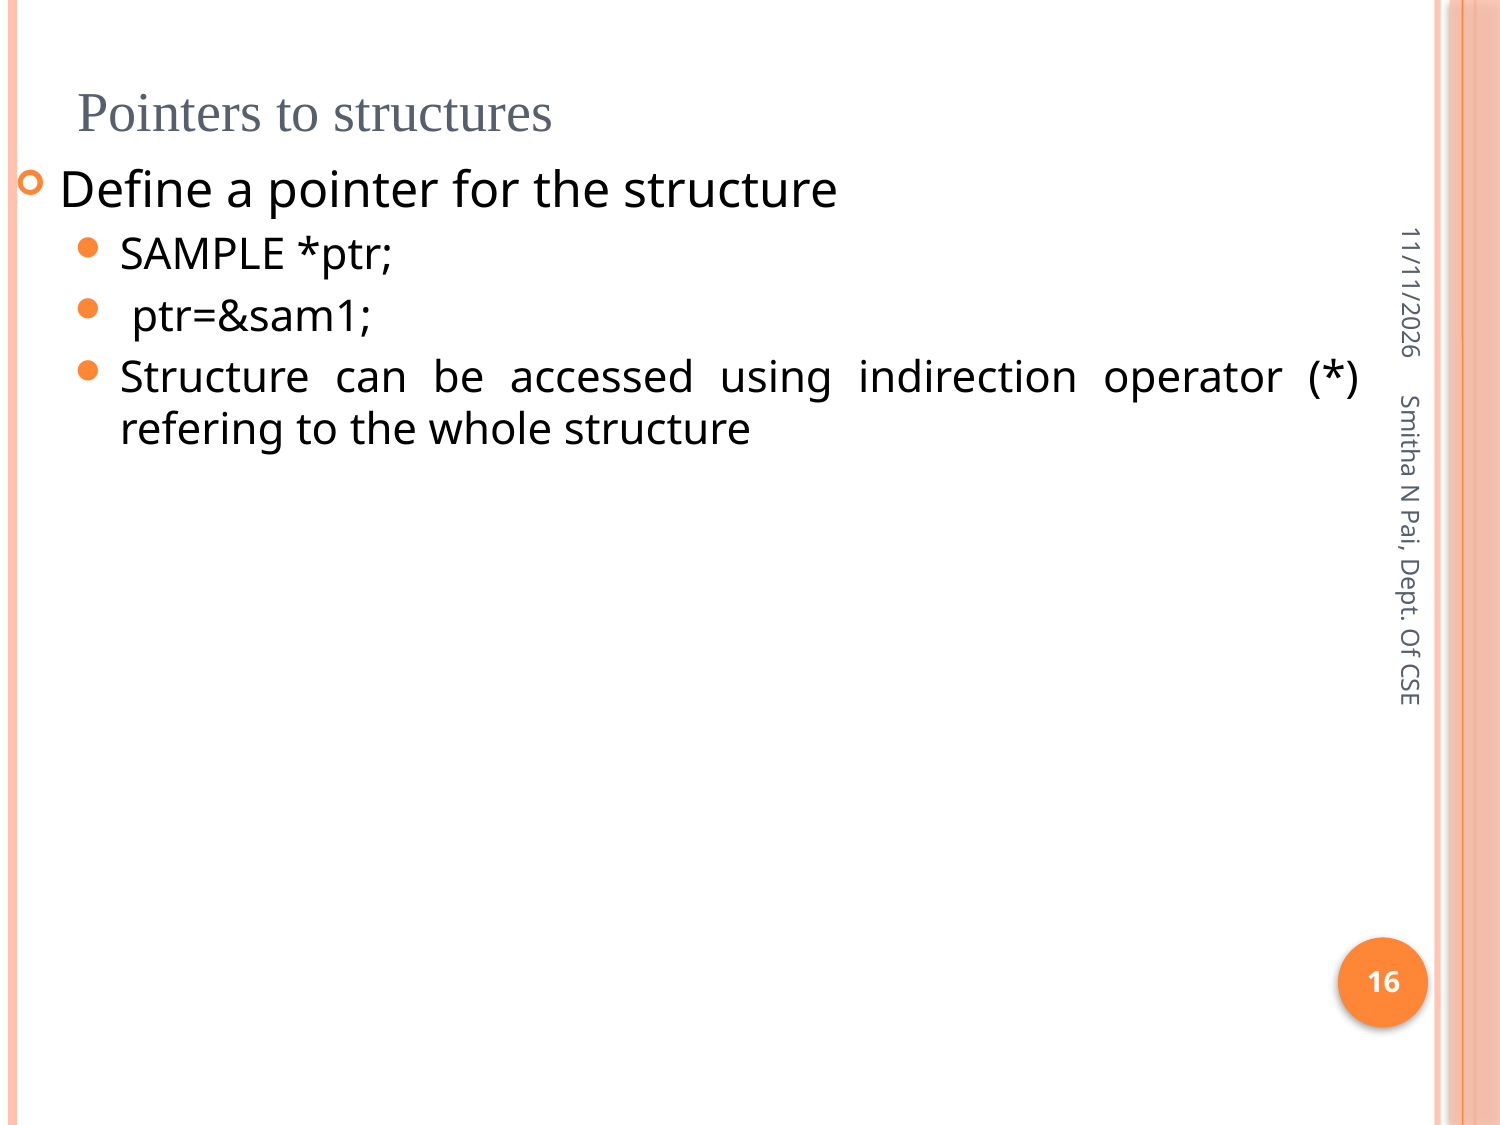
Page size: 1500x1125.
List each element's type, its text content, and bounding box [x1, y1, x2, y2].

list Define a pointer for the structure SAMPLE *ptr; ptr=&sam1; Structure can be accessed using indirection operator (*) refering to the whole structure [0, 149, 1375, 1062]
footer Smitha N Pai, Dept. Of CSE [1379, 380, 1440, 906]
title Pointers to structures [62, 0, 1288, 149]
slide_number 16 [1333, 940, 1434, 1027]
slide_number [1378, 43, 1442, 374]
